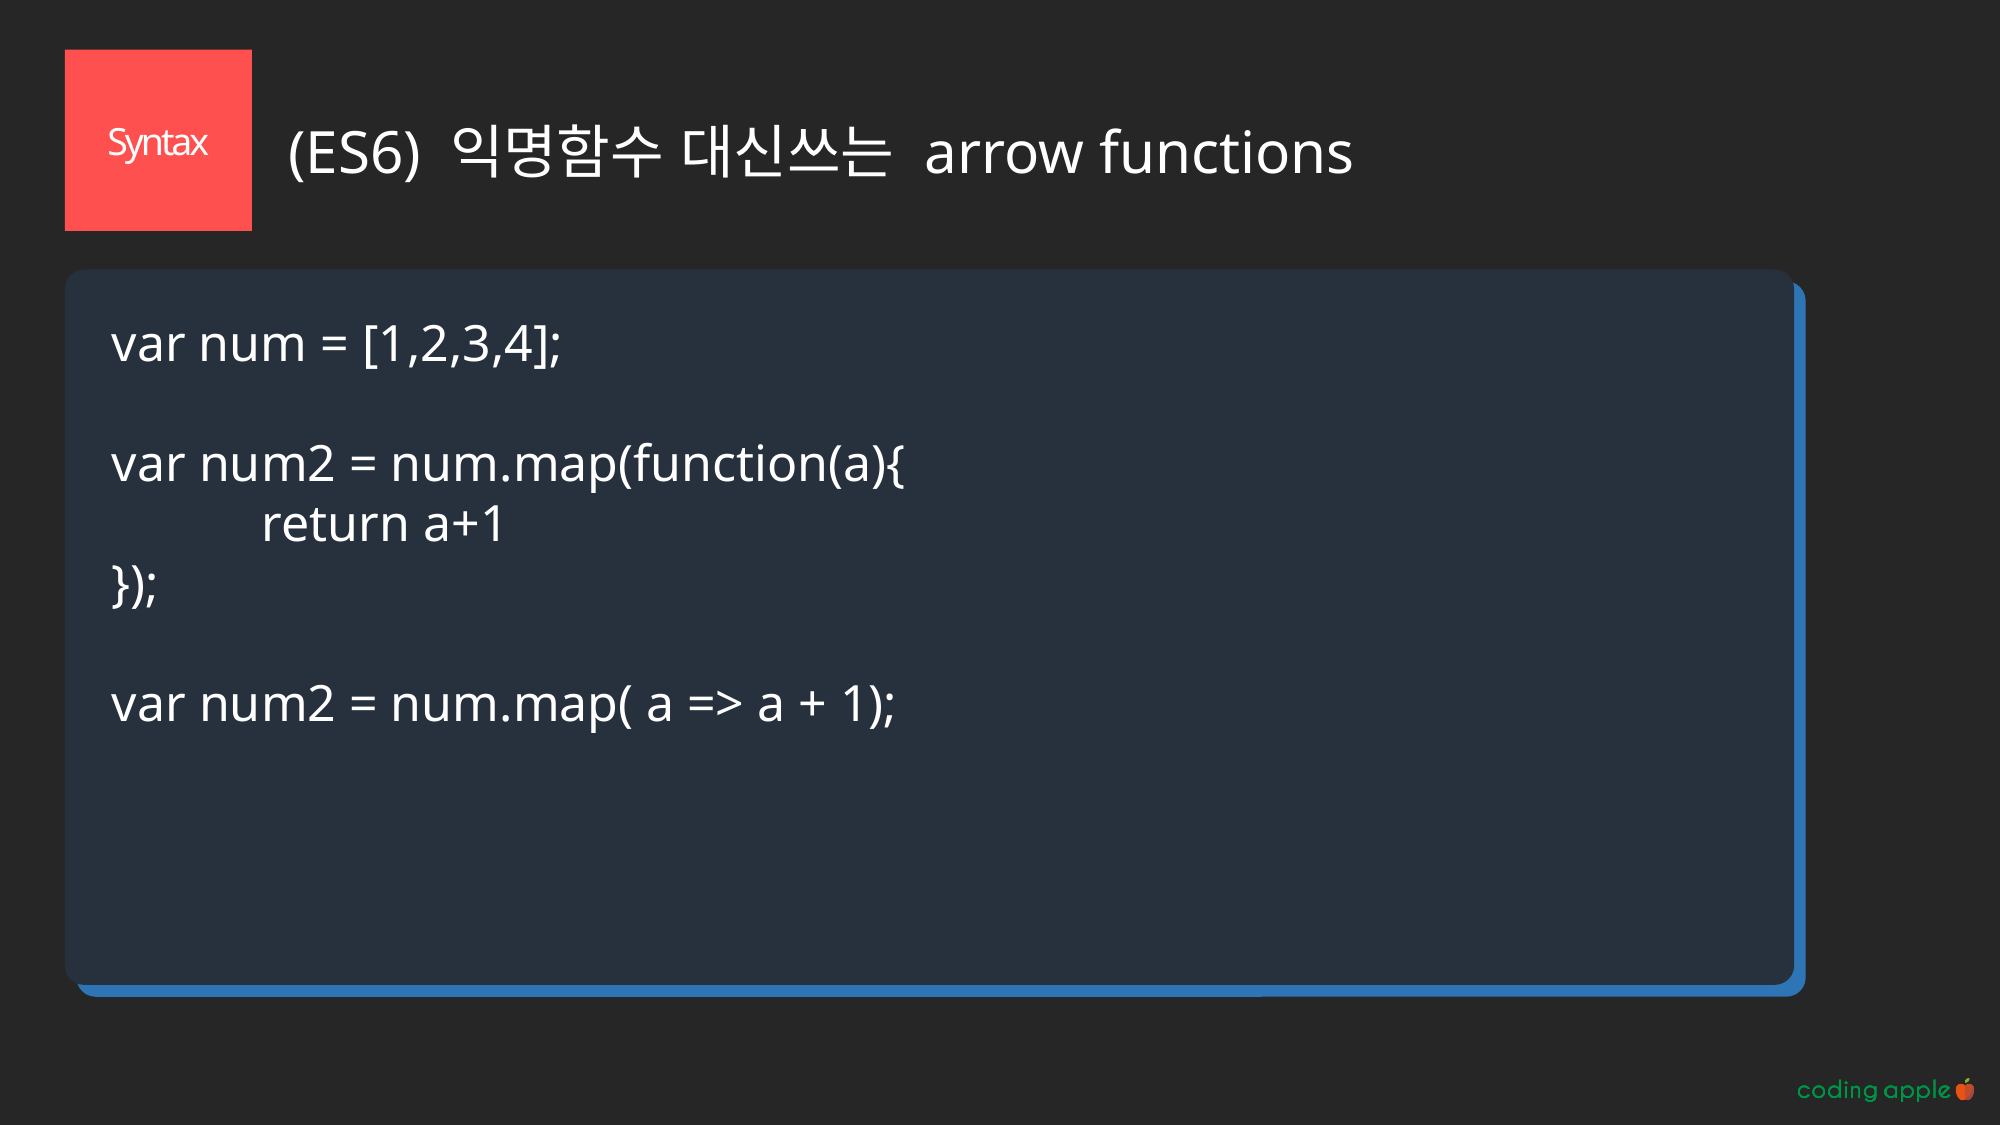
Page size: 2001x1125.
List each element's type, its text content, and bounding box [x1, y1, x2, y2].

text_box Syntax [64, 49, 253, 232]
text_box var num = [1,2,3,4]; var num2 = num.map(function(a){ return a+1 }); var num2 = num.map( a => a + 1); [97, 303, 922, 739]
picture [1794, 1074, 1976, 1107]
text_box [76, 281, 1807, 998]
text_box [63, 268, 1796, 986]
title (ES6) 익명함수 대신쓰는 arrow functions [273, 115, 1825, 240]
